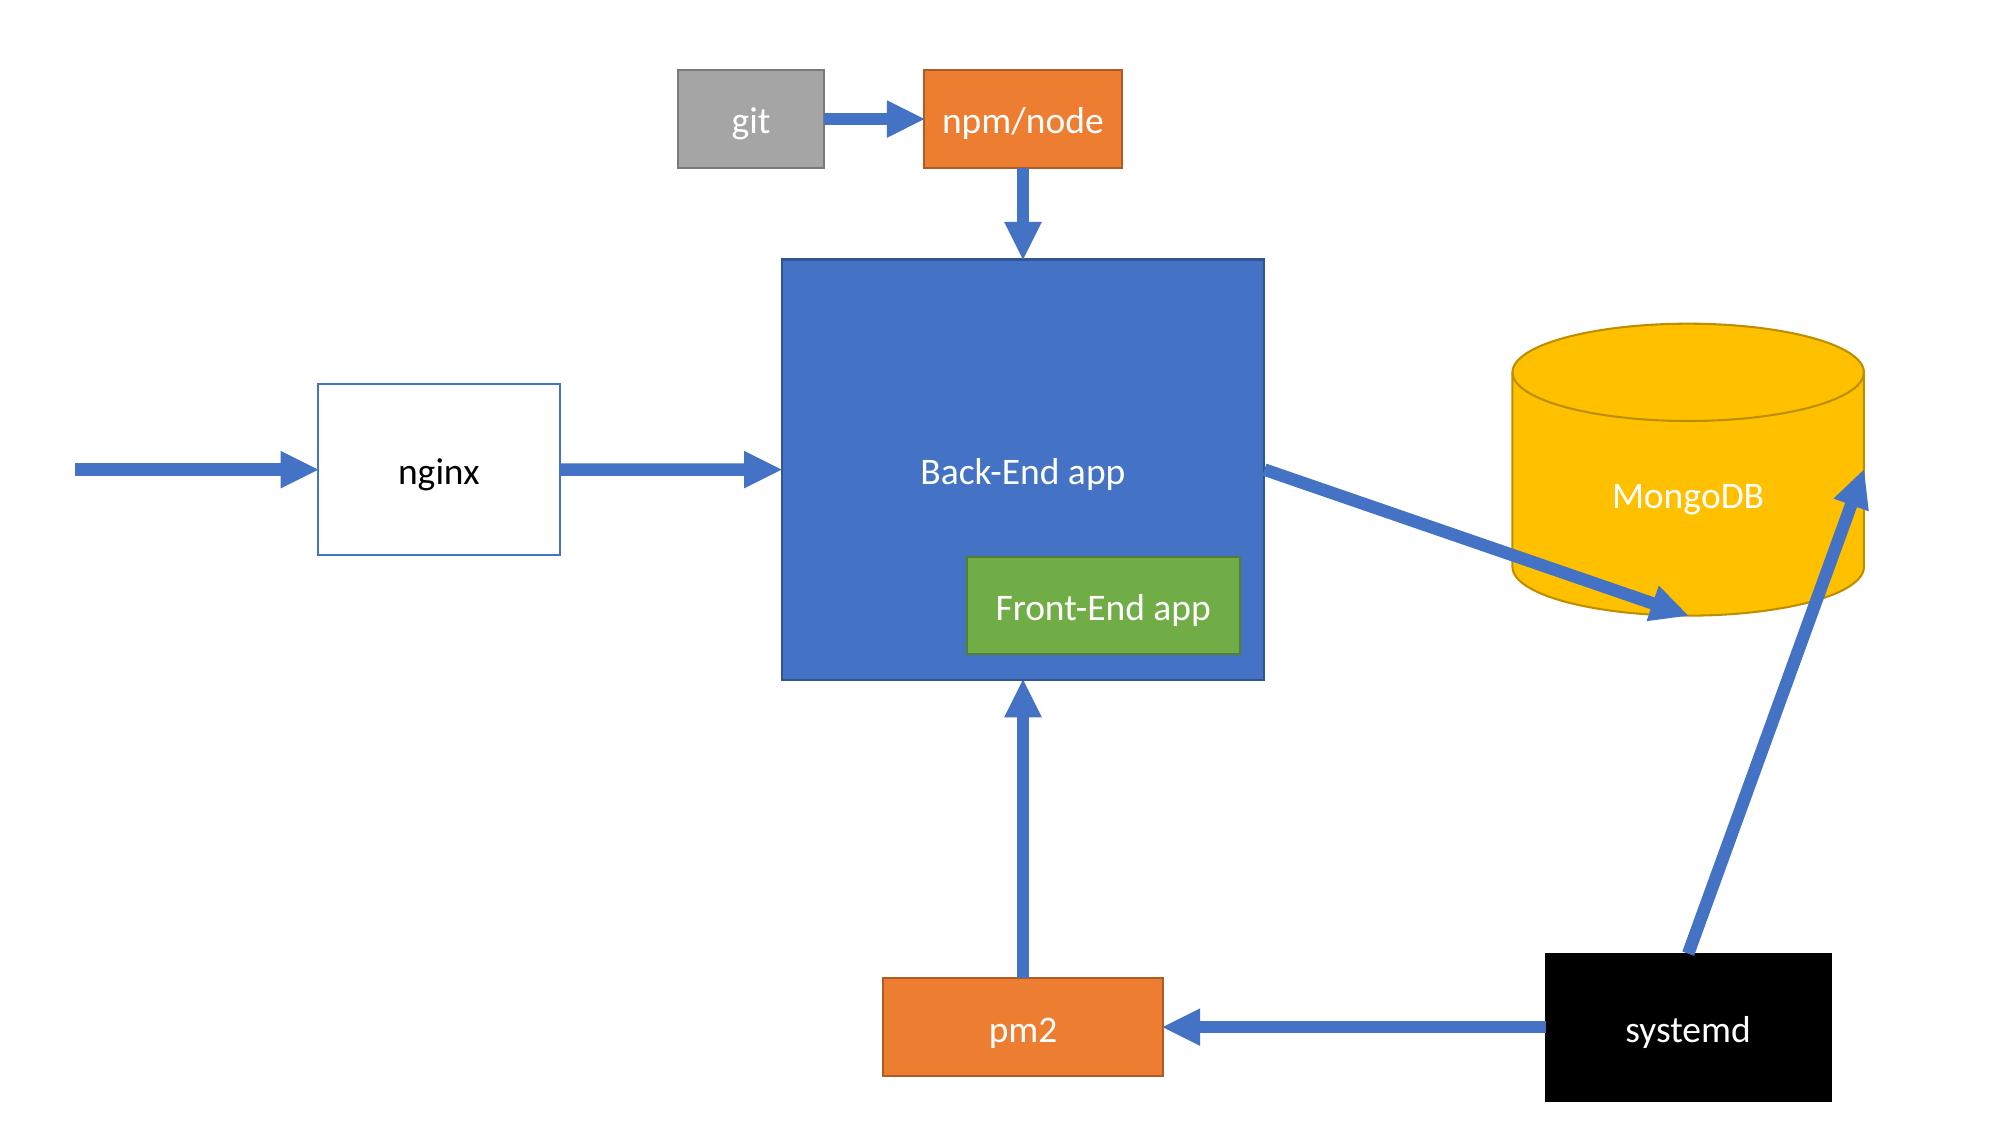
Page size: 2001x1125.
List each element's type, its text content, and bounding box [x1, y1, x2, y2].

text_box Back-End app [781, 258, 1265, 681]
text_box systemd [1545, 953, 1832, 1102]
text_box npm/node [923, 69, 1123, 169]
text_box pm2 [882, 977, 1164, 1077]
text_box nginx [317, 383, 561, 556]
text_box git [677, 69, 825, 169]
text_box MongoDB [1511, 322, 1865, 617]
text_box Front-End app [966, 556, 1241, 655]
